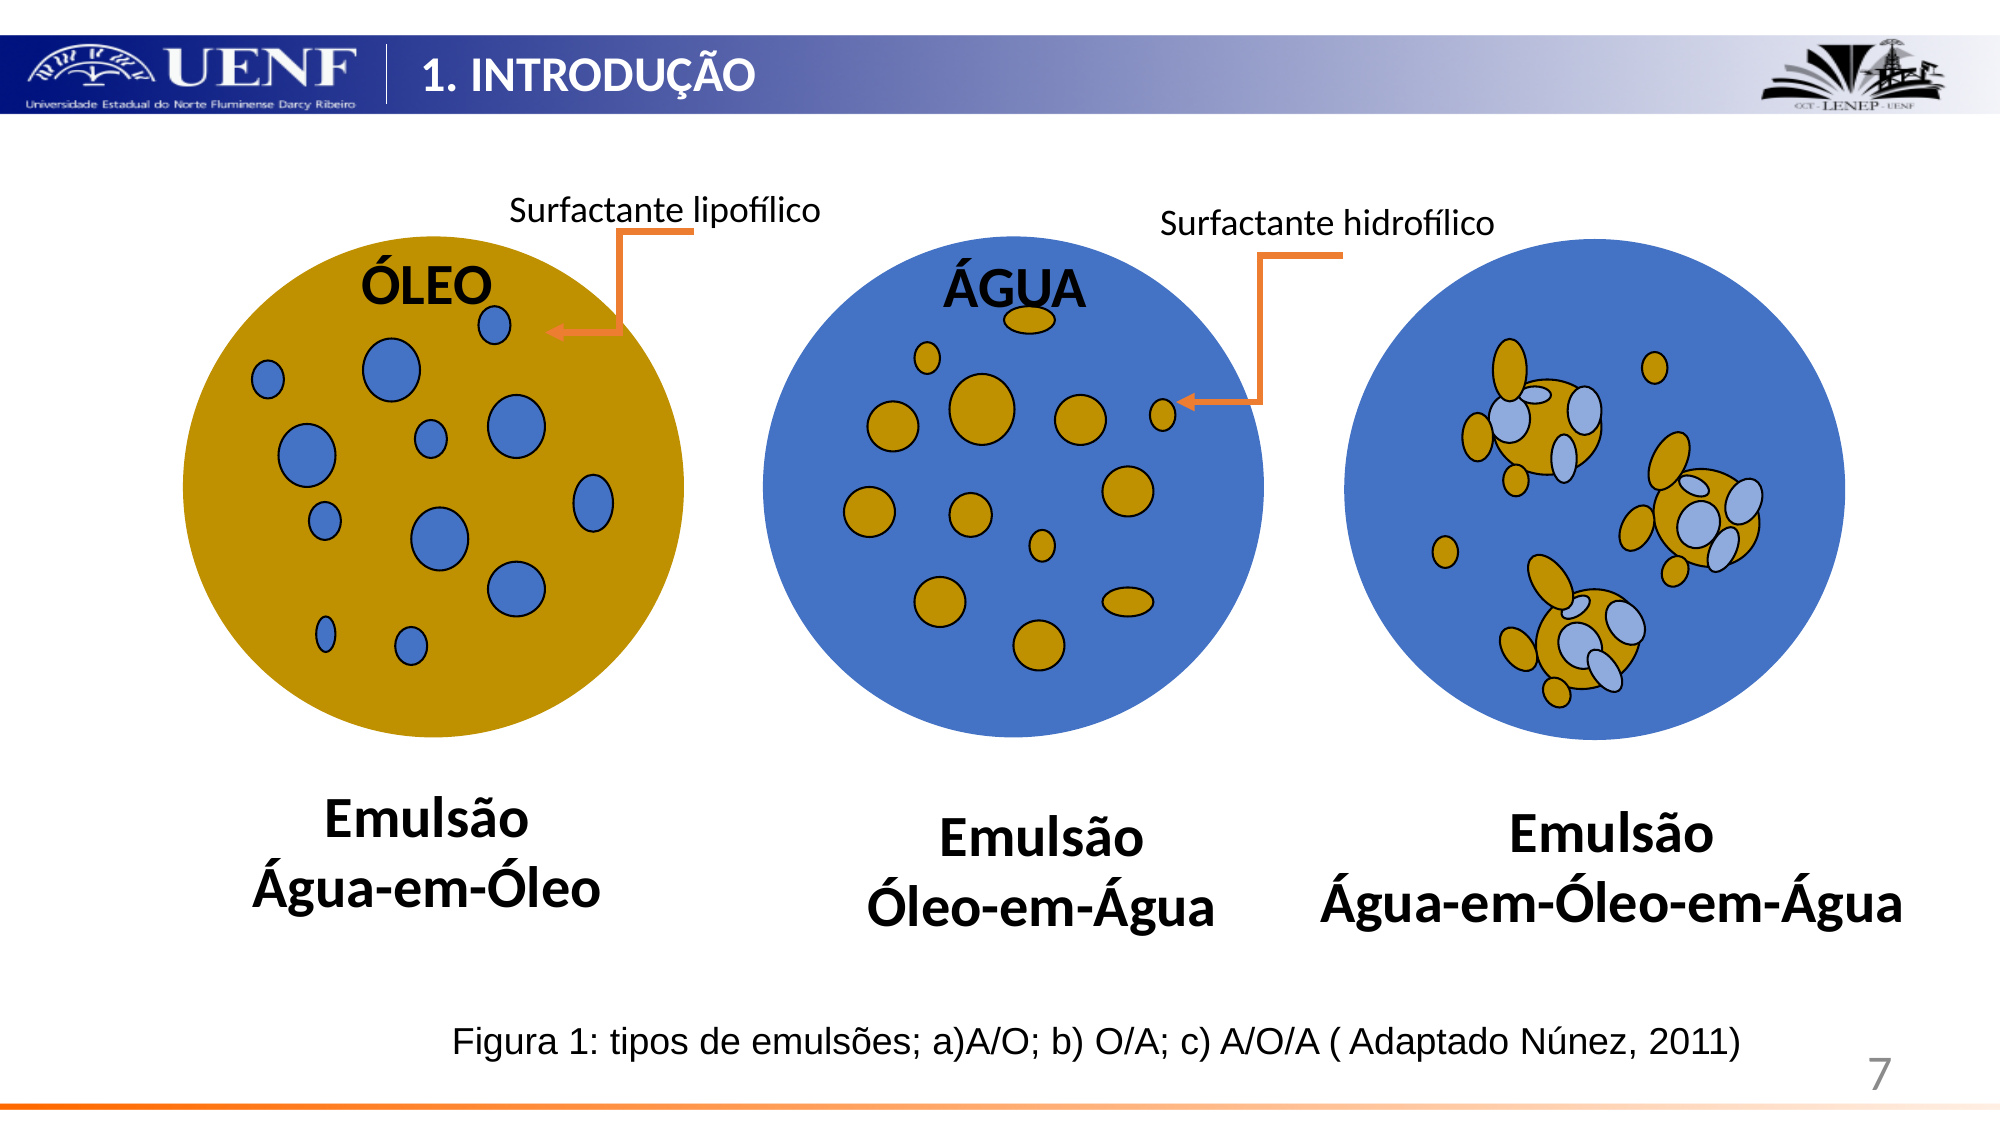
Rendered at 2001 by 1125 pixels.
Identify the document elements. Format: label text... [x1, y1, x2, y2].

picture [0, 0, 2000, 1125]
text_box Figura 1: tipos de emulsões; a)A/O; b) O/A; c) A/O/A ( Adaptado Núnez, 2011) [437, 1009, 1768, 1070]
title 1. INTRODUÇÃO [405, 47, 1226, 105]
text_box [182, 177, 1924, 948]
